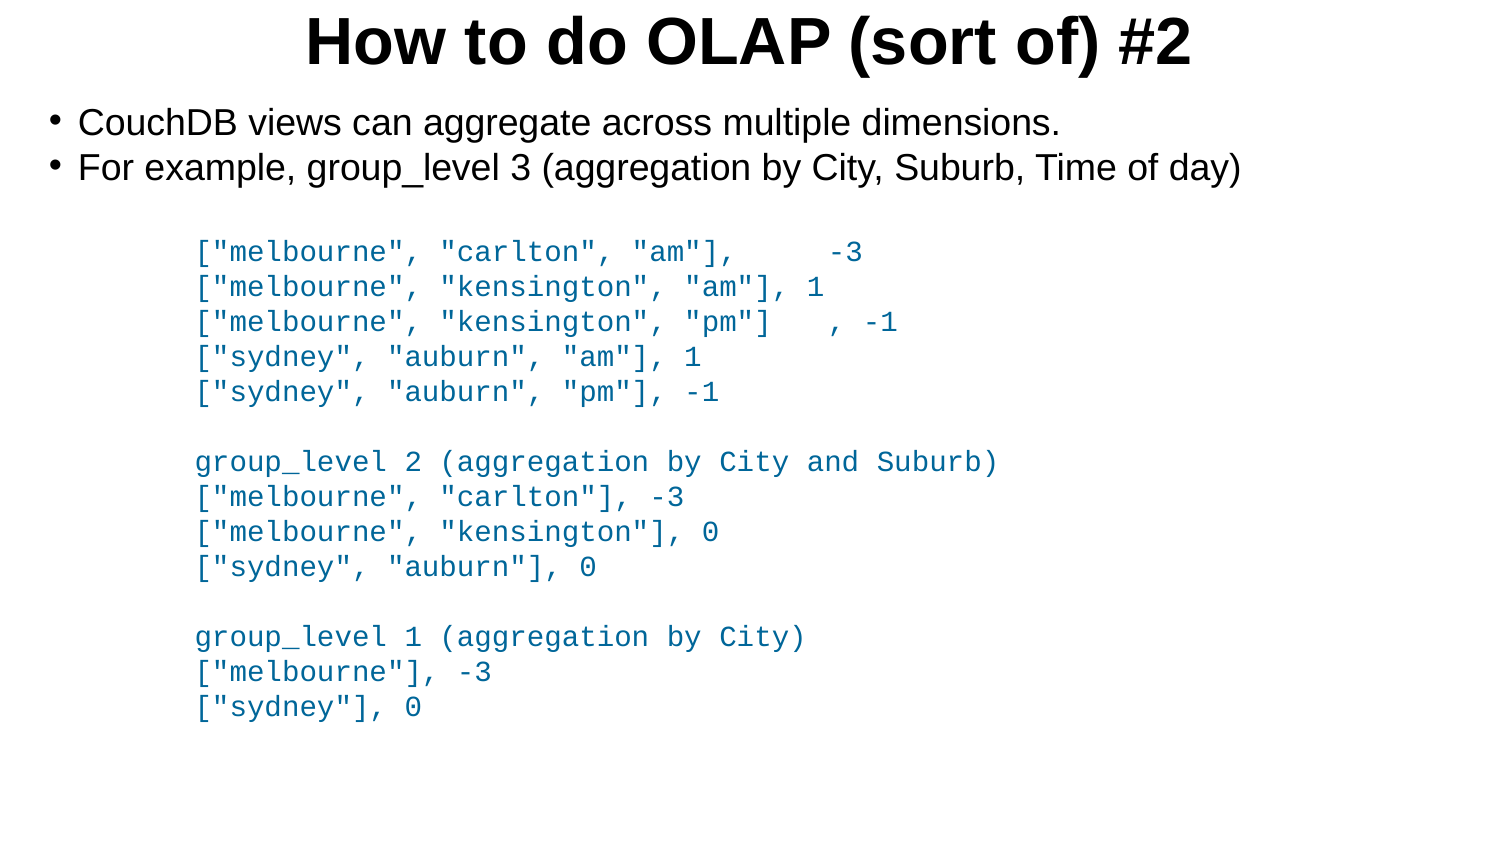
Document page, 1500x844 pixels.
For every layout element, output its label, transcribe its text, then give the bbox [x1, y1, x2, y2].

text_box CouchDB views can aggregate across multiple dimensions. For example, group_level 3 (aggregation by City, Suburb, Time of day) ["melbourne", "carlton", "am"], -3 ["melbourne", "kensington", "am"], 1 ["melbourne", "kensington", "pm"] , -1 ["sydney", "auburn", "am"], 1 ["sydney", "auburn", "pm"], -1 group_level 2 (aggregation by City and Suburb) ["melbourne", "carlton"], -3 ["melbourne", "kensington"], 0 ["sydney", "auburn"], 0 group_level 1 (aggregation by City) ["melbourne"], -3 ["sydney"], 0 [29, 90, 1425, 842]
text_box How to do OLAP (sort of) #2 [0, 0, 1500, 76]
